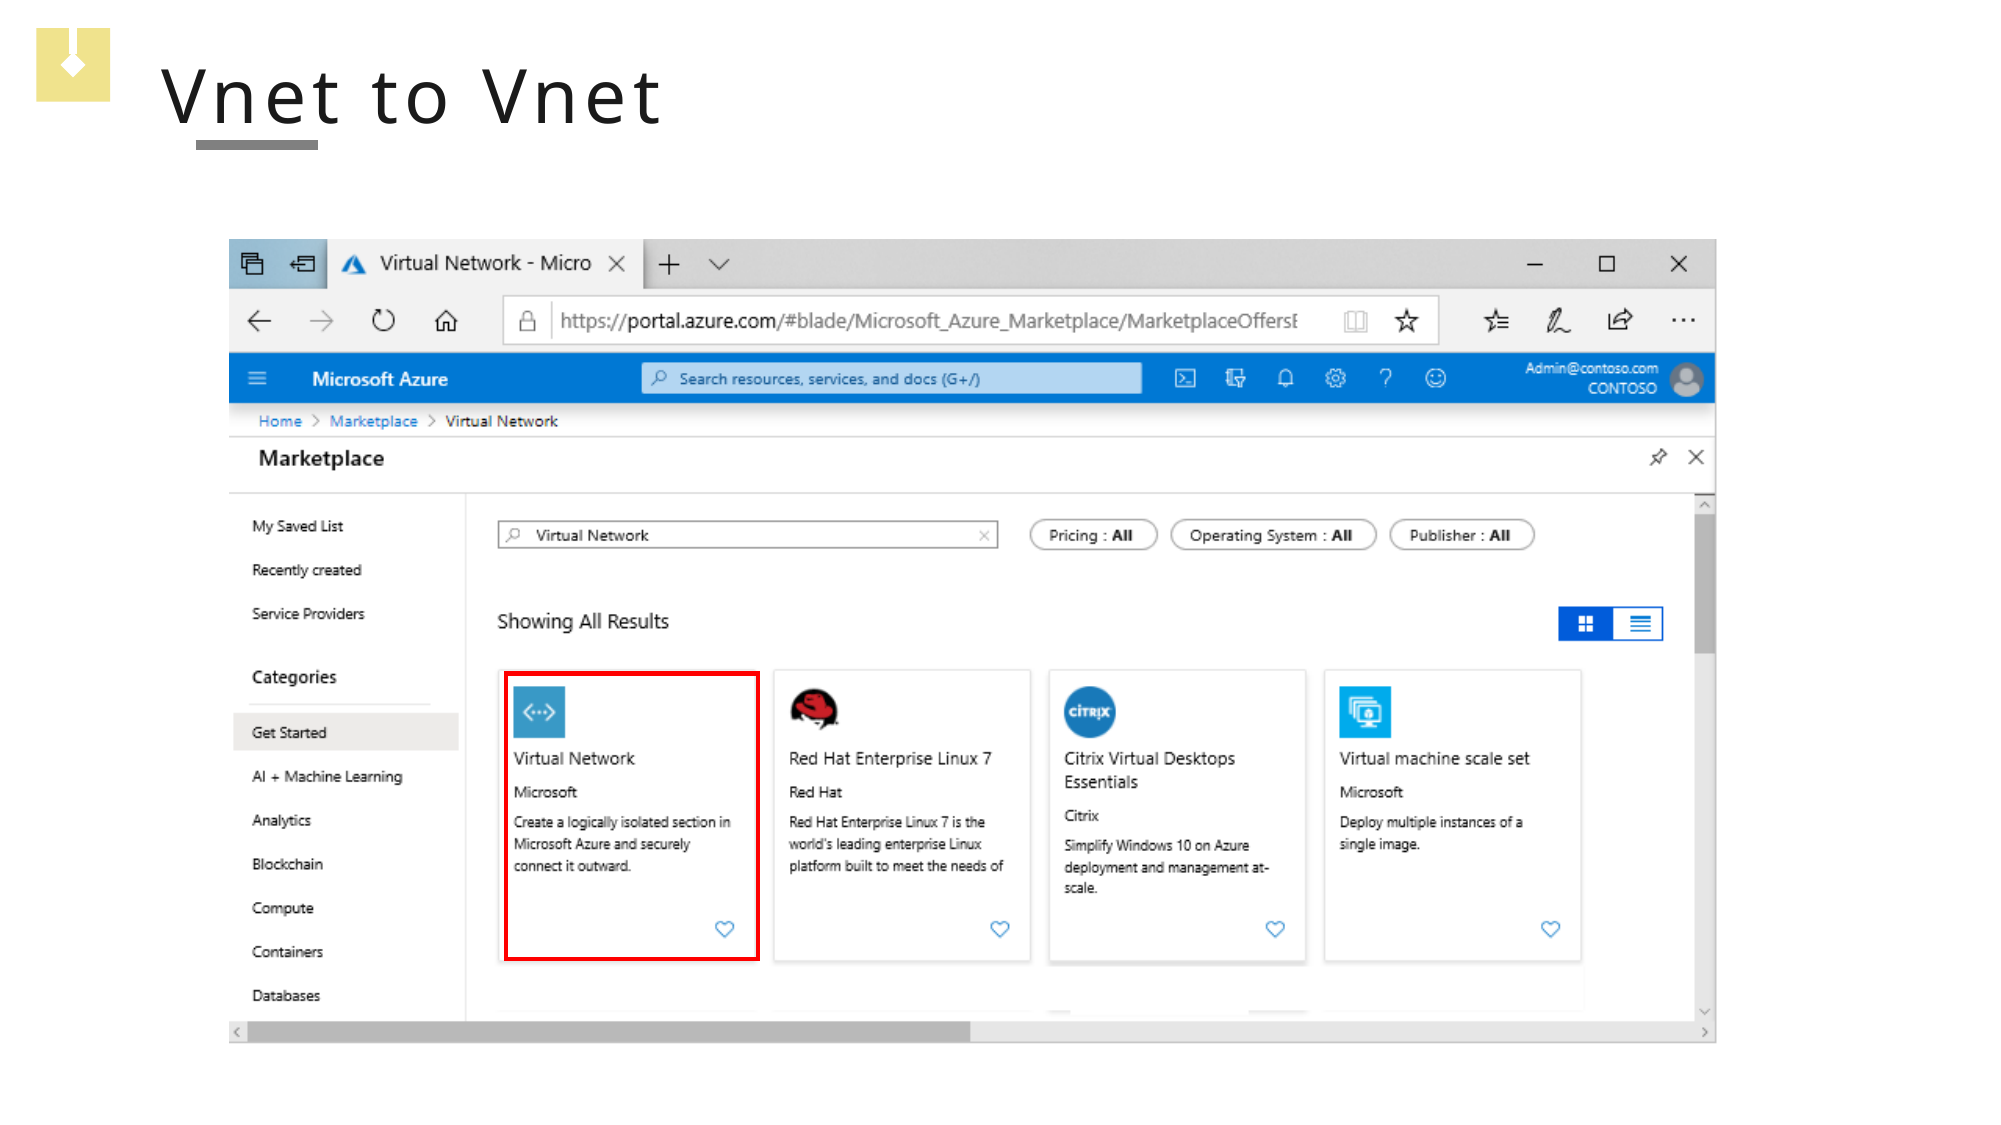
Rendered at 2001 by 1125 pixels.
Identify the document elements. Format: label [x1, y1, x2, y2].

text_box [146, 0, 866, 146]
picture [229, 239, 1723, 1045]
text_box [36, 28, 111, 102]
